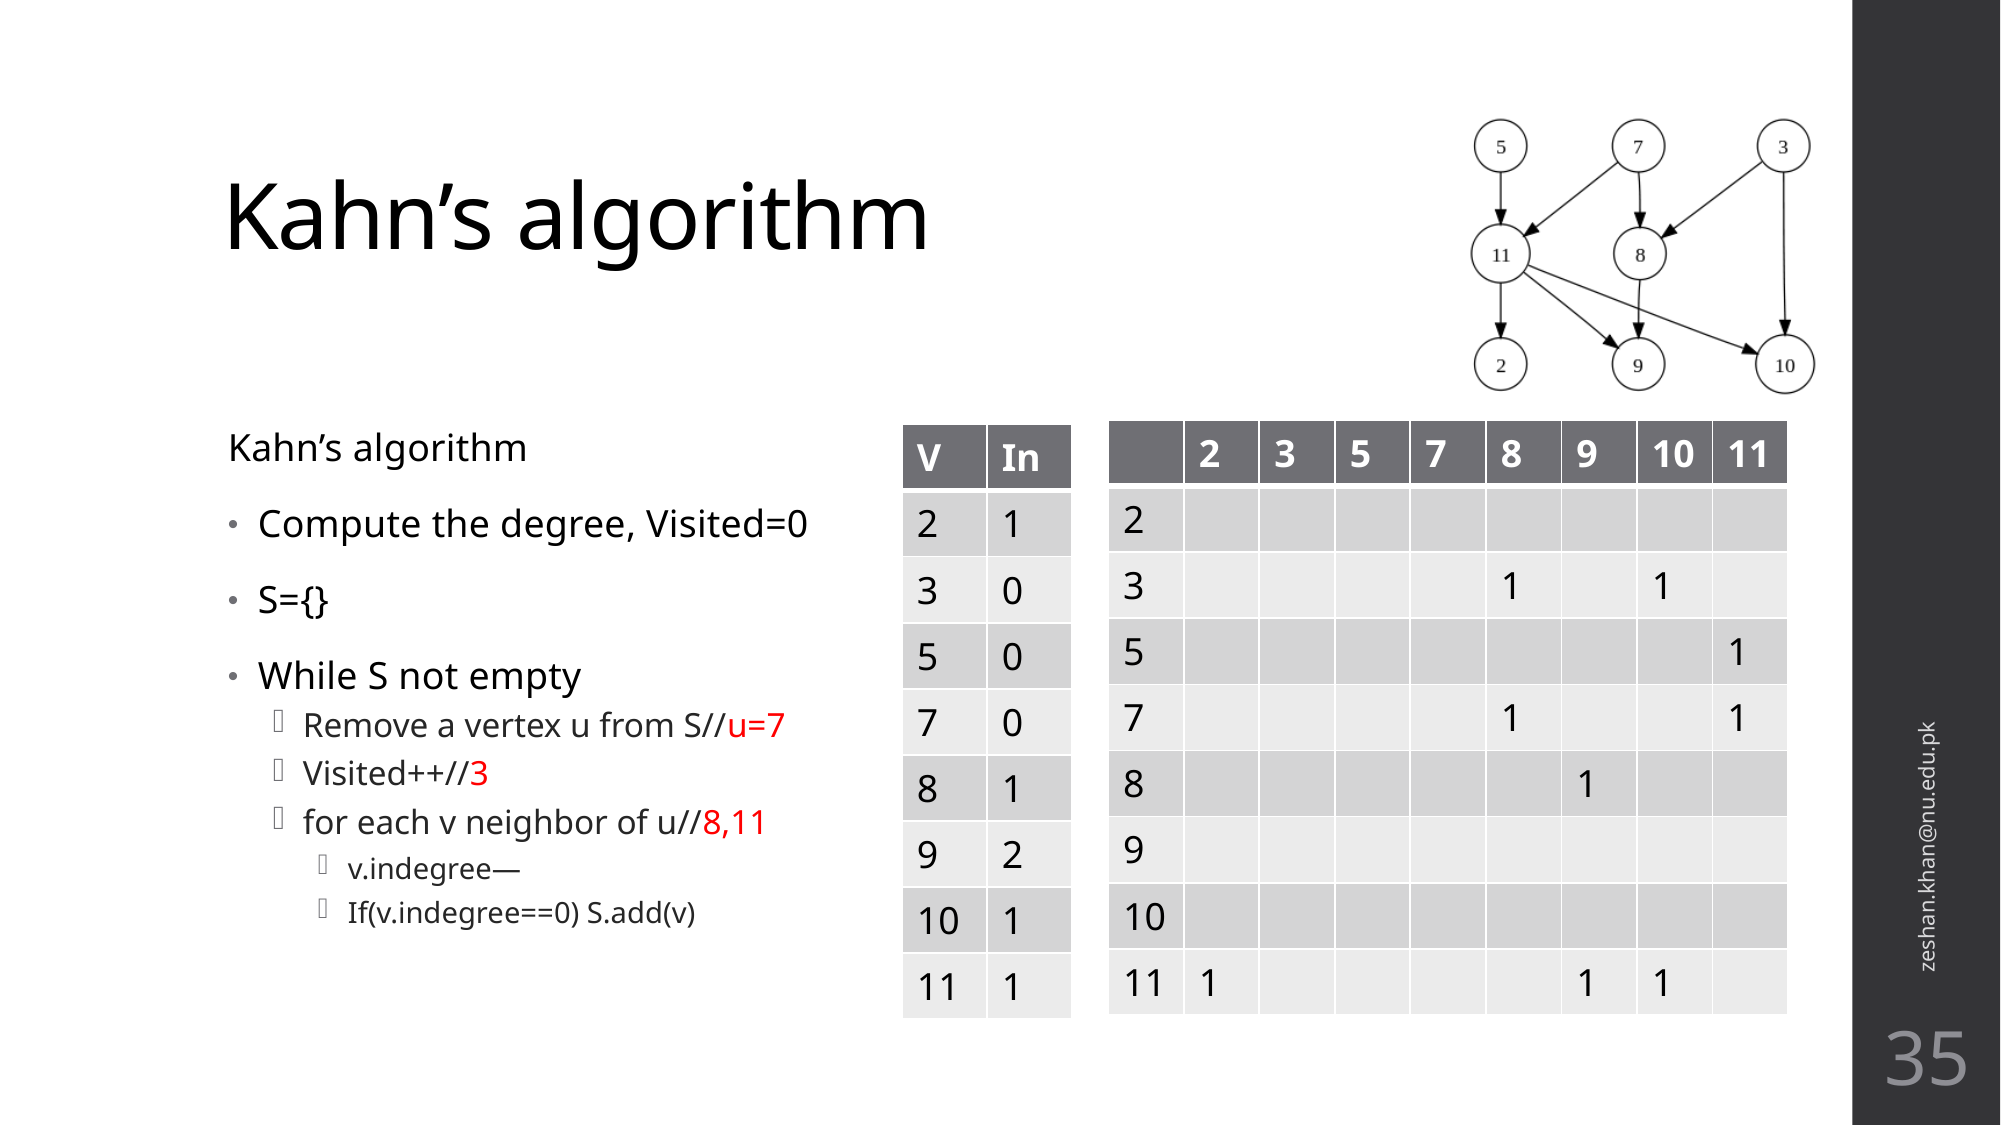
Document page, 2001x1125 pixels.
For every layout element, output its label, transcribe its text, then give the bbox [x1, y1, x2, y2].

table_cell [1260, 619, 1334, 684]
table_cell [1638, 489, 1712, 551]
table_cell 9 [1109, 817, 1183, 882]
footer zeshan.khan@nu.edu.pk [1897, 400, 1958, 988]
table_header 7 [1411, 421, 1485, 483]
table_cell 10 [903, 888, 986, 952]
table_cell [1562, 489, 1636, 551]
table_cell [1713, 489, 1787, 551]
table_cell [1260, 884, 1334, 948]
table_cell 1 [1562, 751, 1636, 816]
table_cell [1260, 751, 1334, 816]
table_cell [1562, 817, 1636, 882]
table_cell [1411, 817, 1485, 882]
table_cell [1562, 553, 1636, 617]
table_cell 8 [1109, 751, 1183, 816]
table_header 3 [1260, 421, 1334, 483]
table_cell [1487, 751, 1561, 816]
table_cell 1 [1713, 685, 1787, 750]
table_cell [1336, 489, 1409, 551]
table_cell 1 [988, 493, 1071, 556]
table_cell [1638, 884, 1712, 948]
table_header 10 [1638, 421, 1712, 483]
list Kahn’s algorithm Compute the degree, Visited=0 S={} While S not empty Remove a vertex u from S//u=7 Visited++//3 for each v neighbor of u//8,11 v.indegree— If(v.indegree==0) S.add(v) [213, 420, 866, 963]
table_cell [1713, 553, 1787, 617]
table_cell 5 [1109, 619, 1183, 684]
table_cell [1185, 553, 1258, 617]
title Kahn’s algorithm [206, 60, 1797, 278]
table_cell 2 [1109, 489, 1183, 551]
table_cell 1 [988, 756, 1071, 820]
table_header 9 [1562, 421, 1636, 483]
picture [1466, 114, 1820, 399]
table_cell [1260, 489, 1334, 551]
table_cell [1487, 817, 1561, 882]
table_cell [1336, 817, 1409, 882]
table_header V [903, 425, 986, 488]
table_cell [1185, 751, 1258, 816]
table_cell 1 [988, 954, 1071, 1018]
table_cell 1 [988, 888, 1071, 952]
slide_number 35 [1852, 1012, 2000, 1110]
table_cell [1411, 489, 1485, 551]
table_cell 2 [988, 822, 1071, 886]
table_cell [1260, 817, 1334, 882]
table_cell 1 [1713, 619, 1787, 684]
table_cell 7 [1109, 685, 1183, 750]
table_cell [1487, 489, 1561, 551]
table_cell [1336, 751, 1409, 816]
table_cell [1638, 685, 1712, 750]
table_cell [1638, 619, 1712, 684]
table_cell 8 [903, 756, 986, 820]
table_cell [1260, 553, 1334, 617]
table_cell 2 [903, 493, 986, 556]
table_cell 1 [1638, 950, 1712, 1014]
table_header In [988, 425, 1071, 488]
table_cell 10 [1109, 884, 1183, 948]
table_cell 5 [903, 624, 986, 688]
table_cell 1 [1185, 950, 1258, 1014]
table_cell [1713, 950, 1787, 1014]
table_cell [1713, 884, 1787, 948]
table_cell [1336, 884, 1409, 948]
table_cell [1487, 950, 1561, 1014]
table_cell 1 [1562, 950, 1636, 1014]
table_cell [1487, 619, 1561, 684]
table_cell 0 [988, 557, 1071, 622]
table_cell 11 [1109, 950, 1183, 1014]
table_cell 9 [903, 822, 986, 886]
table_cell [1562, 619, 1636, 684]
table_cell 0 [988, 690, 1071, 754]
table_cell [1487, 884, 1561, 948]
table_cell 11 [903, 954, 986, 1018]
table_cell [1185, 817, 1258, 882]
table_cell [1638, 751, 1712, 816]
table_cell [1411, 553, 1485, 617]
table_cell 0 [988, 624, 1071, 688]
table_cell [1411, 751, 1485, 816]
table_cell [1638, 817, 1712, 882]
table_cell [1185, 619, 1258, 684]
table_cell 3 [1109, 553, 1183, 617]
table_cell [1562, 685, 1636, 750]
table_cell [1336, 553, 1409, 617]
table_cell [1411, 950, 1485, 1014]
table_cell 1 [1487, 685, 1561, 750]
table_header 8 [1487, 421, 1561, 483]
table_header [1109, 421, 1183, 483]
table_cell [1713, 751, 1787, 816]
table_cell [1336, 685, 1409, 750]
table_cell [1562, 884, 1636, 948]
table_cell [1336, 950, 1409, 1014]
table_header 5 [1336, 421, 1409, 483]
table_cell [1185, 685, 1258, 750]
table_cell [1713, 817, 1787, 882]
table_cell [1411, 884, 1485, 948]
table_cell 1 [1638, 553, 1712, 617]
table_cell [1260, 950, 1334, 1014]
table_cell 3 [903, 557, 986, 622]
table_cell [1411, 685, 1485, 750]
table_header 2 [1185, 421, 1258, 483]
table_cell 7 [903, 690, 986, 754]
table_cell [1185, 884, 1258, 948]
table_cell [1185, 489, 1258, 551]
table_cell [1336, 619, 1409, 684]
table_cell [1411, 619, 1485, 684]
table_cell 1 [1487, 553, 1561, 617]
table_cell [1260, 685, 1334, 750]
table_header 11 [1713, 421, 1787, 483]
